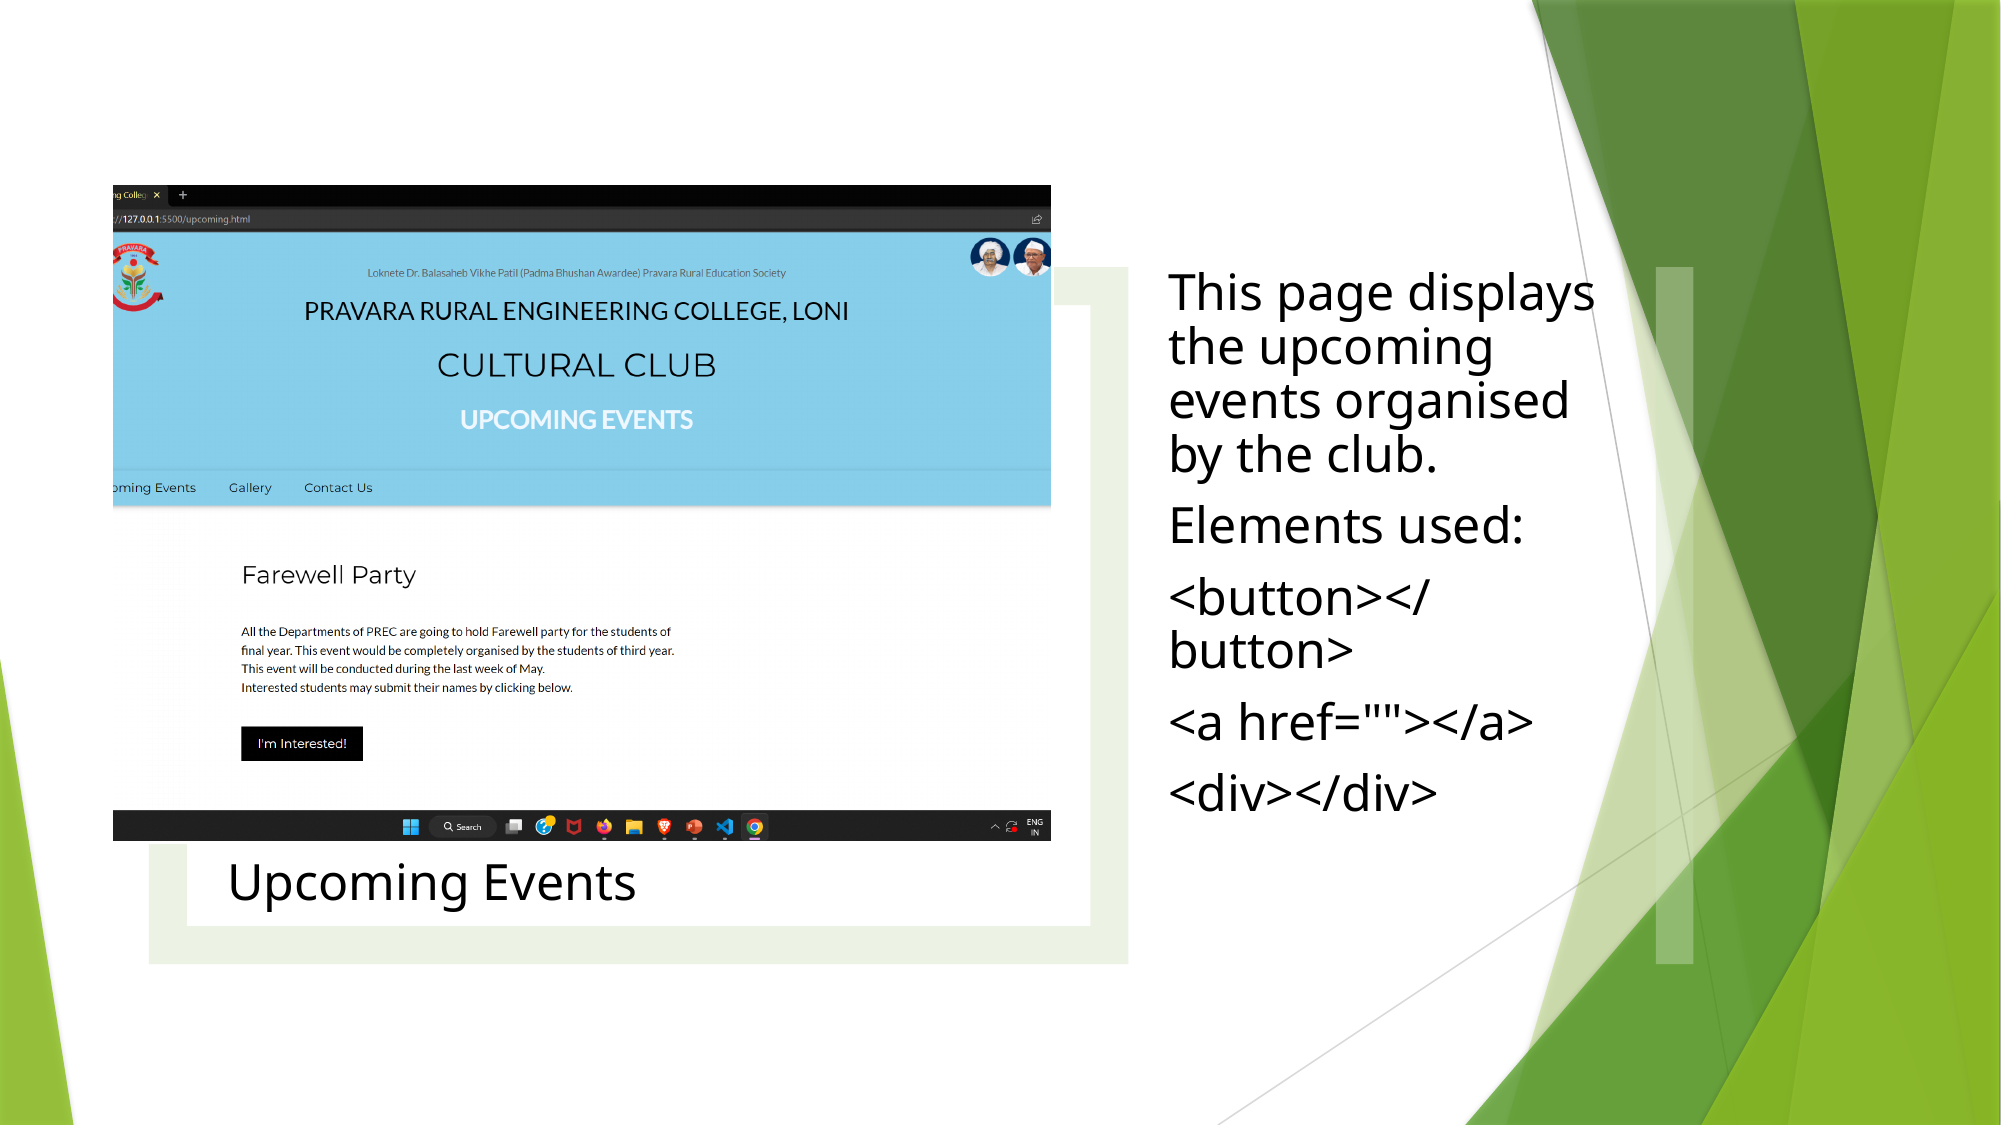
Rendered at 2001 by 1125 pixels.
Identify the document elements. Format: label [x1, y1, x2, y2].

list [110, 155, 1694, 992]
